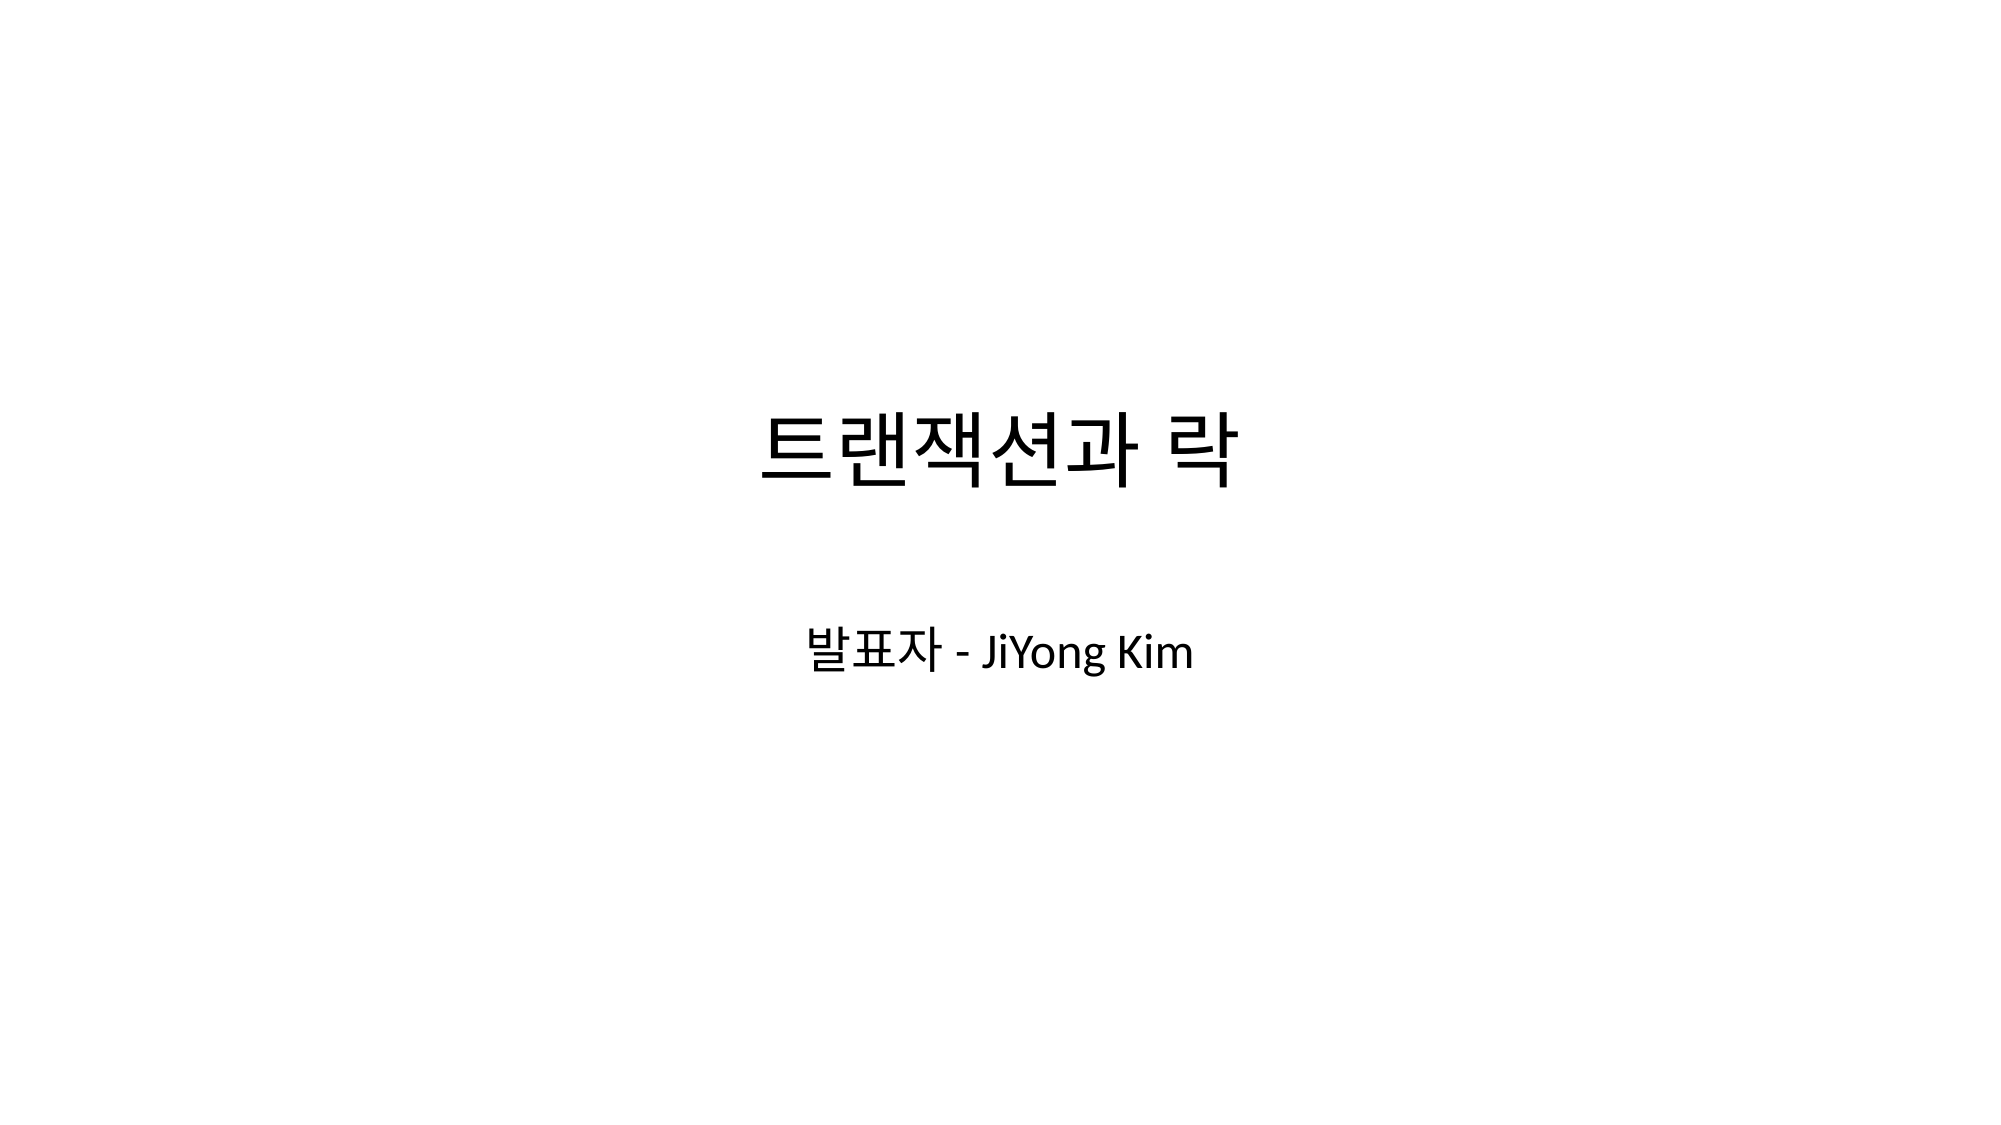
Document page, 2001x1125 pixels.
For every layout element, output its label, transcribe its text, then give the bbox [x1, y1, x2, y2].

title 트랜잭션과 락 [249, 262, 1750, 508]
subtitle 발표자- JiYong Kim [249, 617, 1750, 890]
